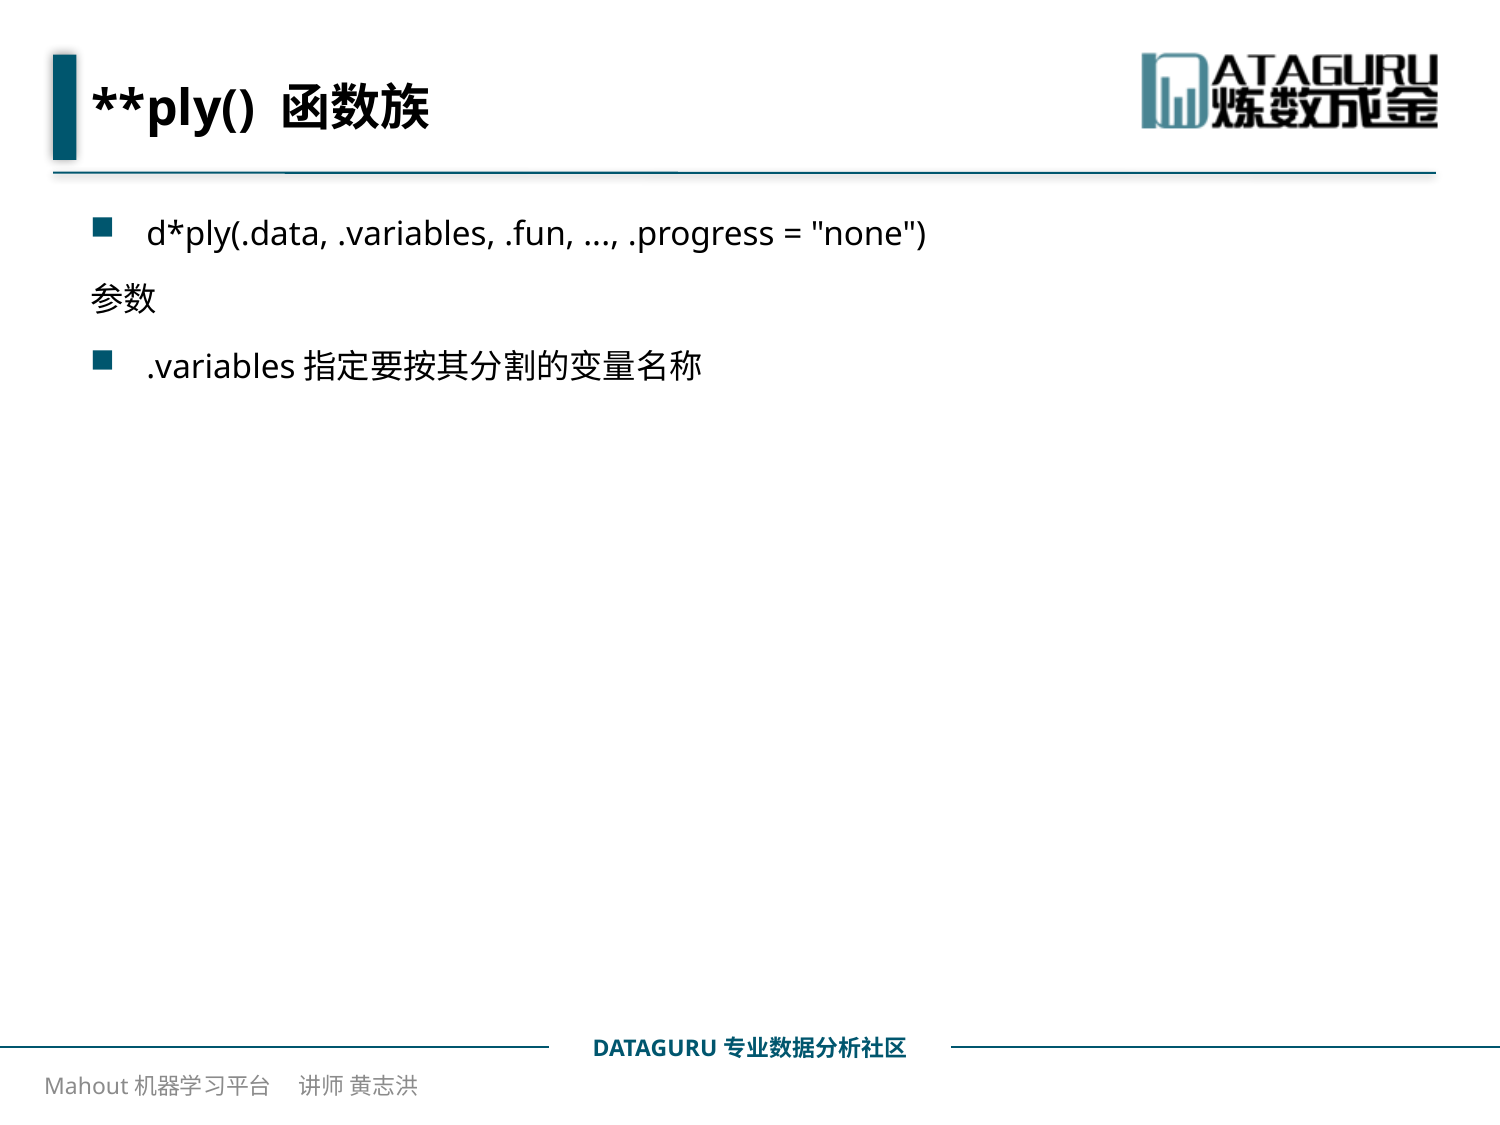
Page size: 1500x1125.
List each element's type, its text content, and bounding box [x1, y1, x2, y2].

picture [1128, 42, 1452, 146]
title **ply() 函数族 [76, 42, 1095, 169]
list d*ply(.data, .variables, .fun, ..., .progress = "none") 参数 .variables指定要按其分割的变量名称 [74, 184, 1426, 1024]
